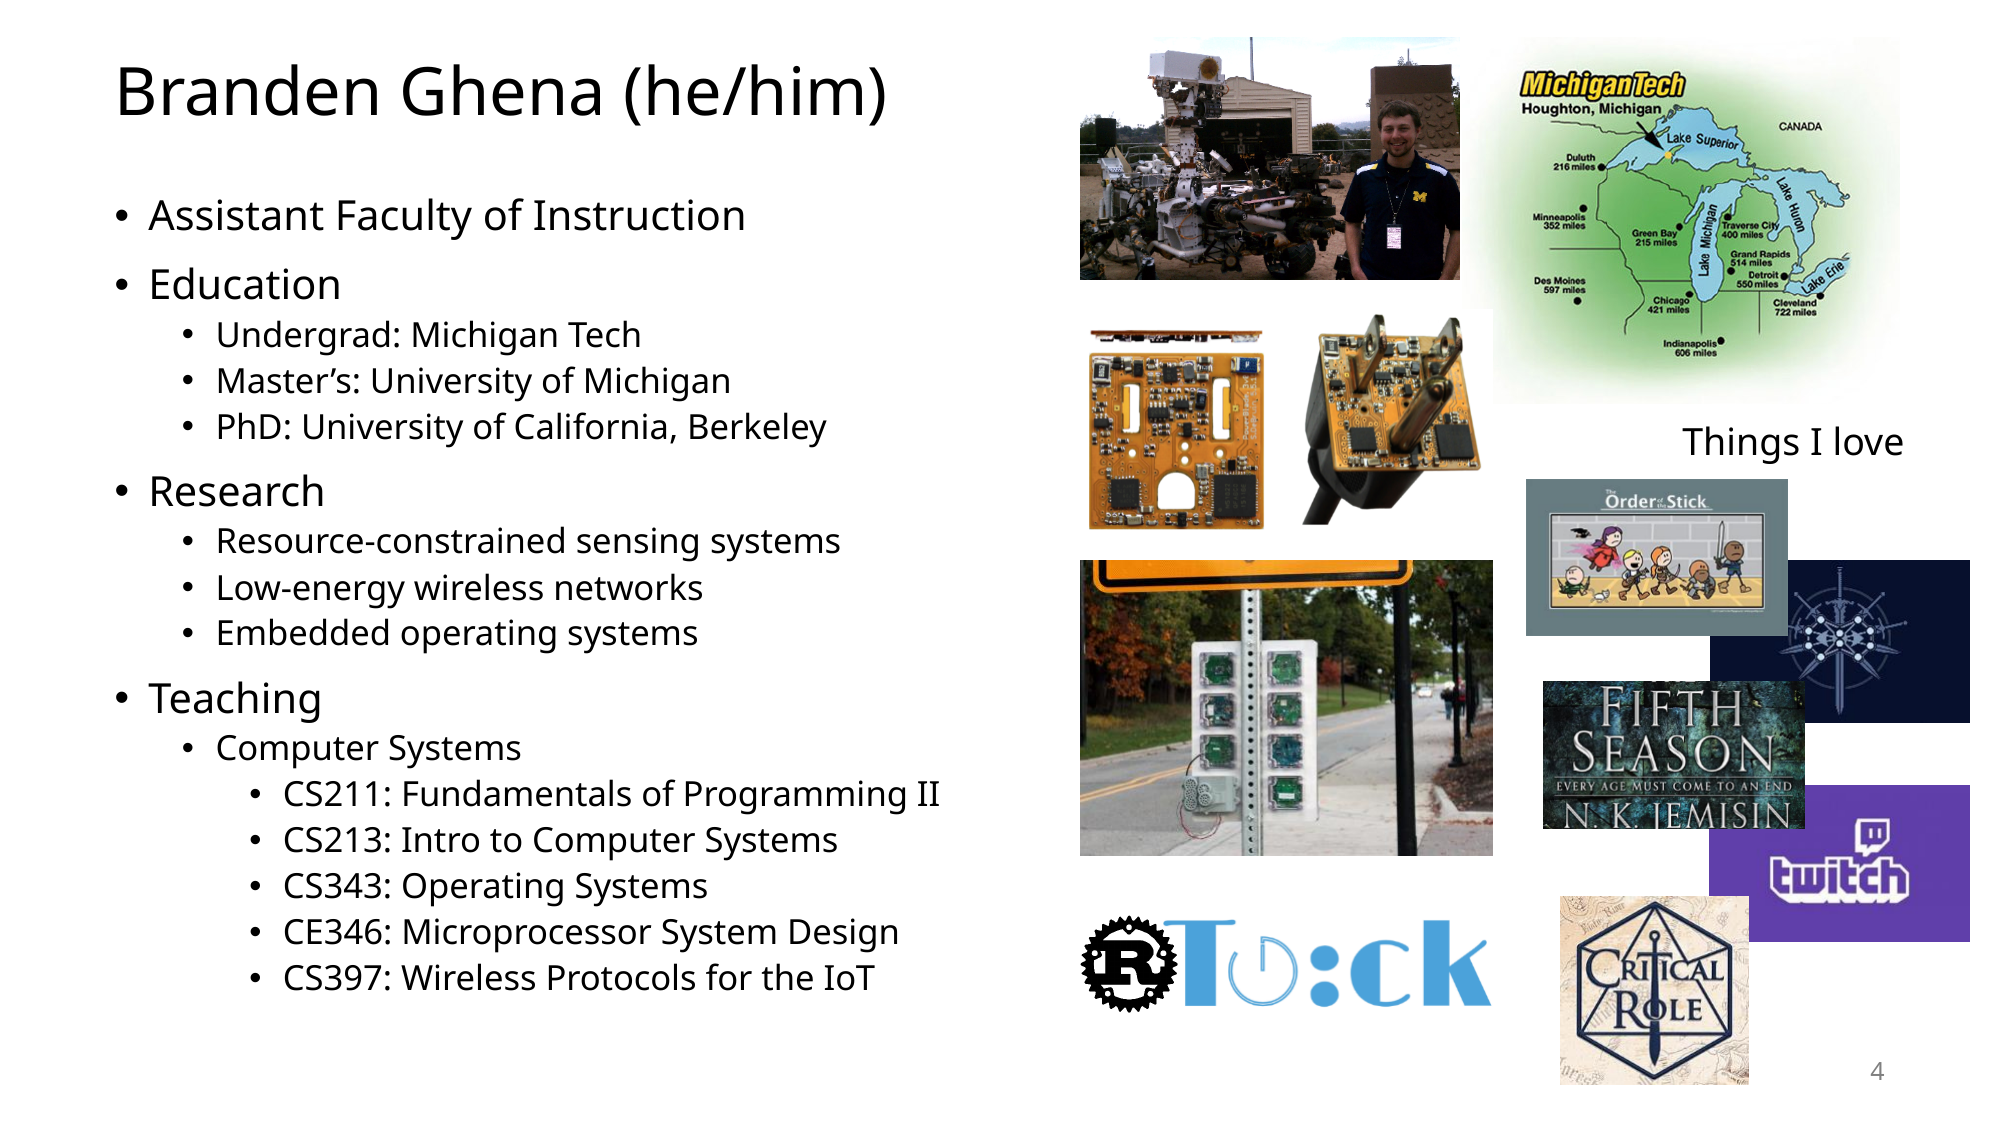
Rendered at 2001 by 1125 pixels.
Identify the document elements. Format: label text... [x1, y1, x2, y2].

picture [1080, 479, 1970, 1085]
text_box Things I love [1663, 410, 1924, 471]
slide_number 4 [1749, 1042, 1900, 1103]
picture [1080, 915, 1493, 1013]
picture [1080, 37, 1900, 535]
picture [1080, 37, 1460, 280]
list Assistant Faculty of Instruction Education Undergrad: Michigan Tech Master’s: University of Michigan PhD: University of California, Berkeley Research Resource-constrained sensing systems Low-energy wireless networks Embedded operating systems Teaching Computer Systems CS211: Fundamentals of Programming II CS213: Intro to Computer Systems CS343: Operating Systems CE346: Microprocessor System Design CS397: Wireless Protocols for the IoT [99, 187, 1900, 1013]
title Branden Ghena (he/him) [99, 37, 1080, 150]
